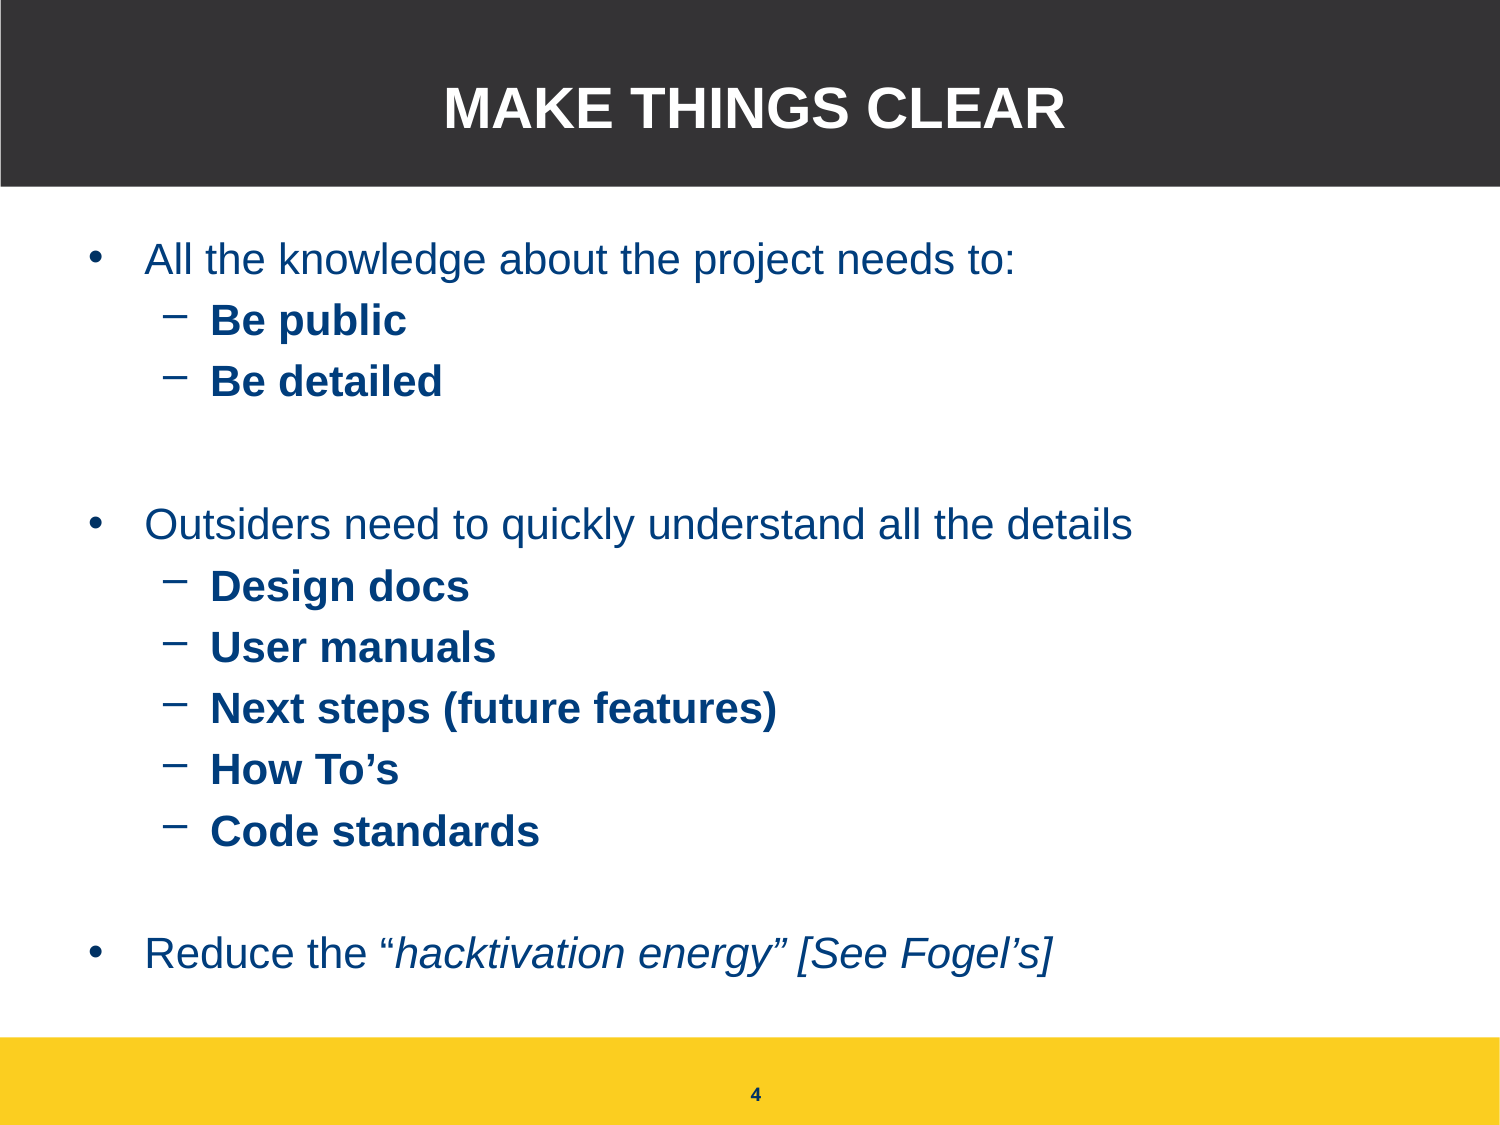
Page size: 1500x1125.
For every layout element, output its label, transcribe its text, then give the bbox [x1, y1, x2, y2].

title Make things clear [72, 23, 1438, 187]
slide_number 4 [599, 1074, 913, 1125]
list All the knowledge about the project needs to: Be public Be detailed Outsiders need to quickly understand all the details Design docs User manuals Next steps (future features) How To’s Code standards Reduce the “hacktivation energy” [See Fogel’s] [72, 222, 1438, 1044]
